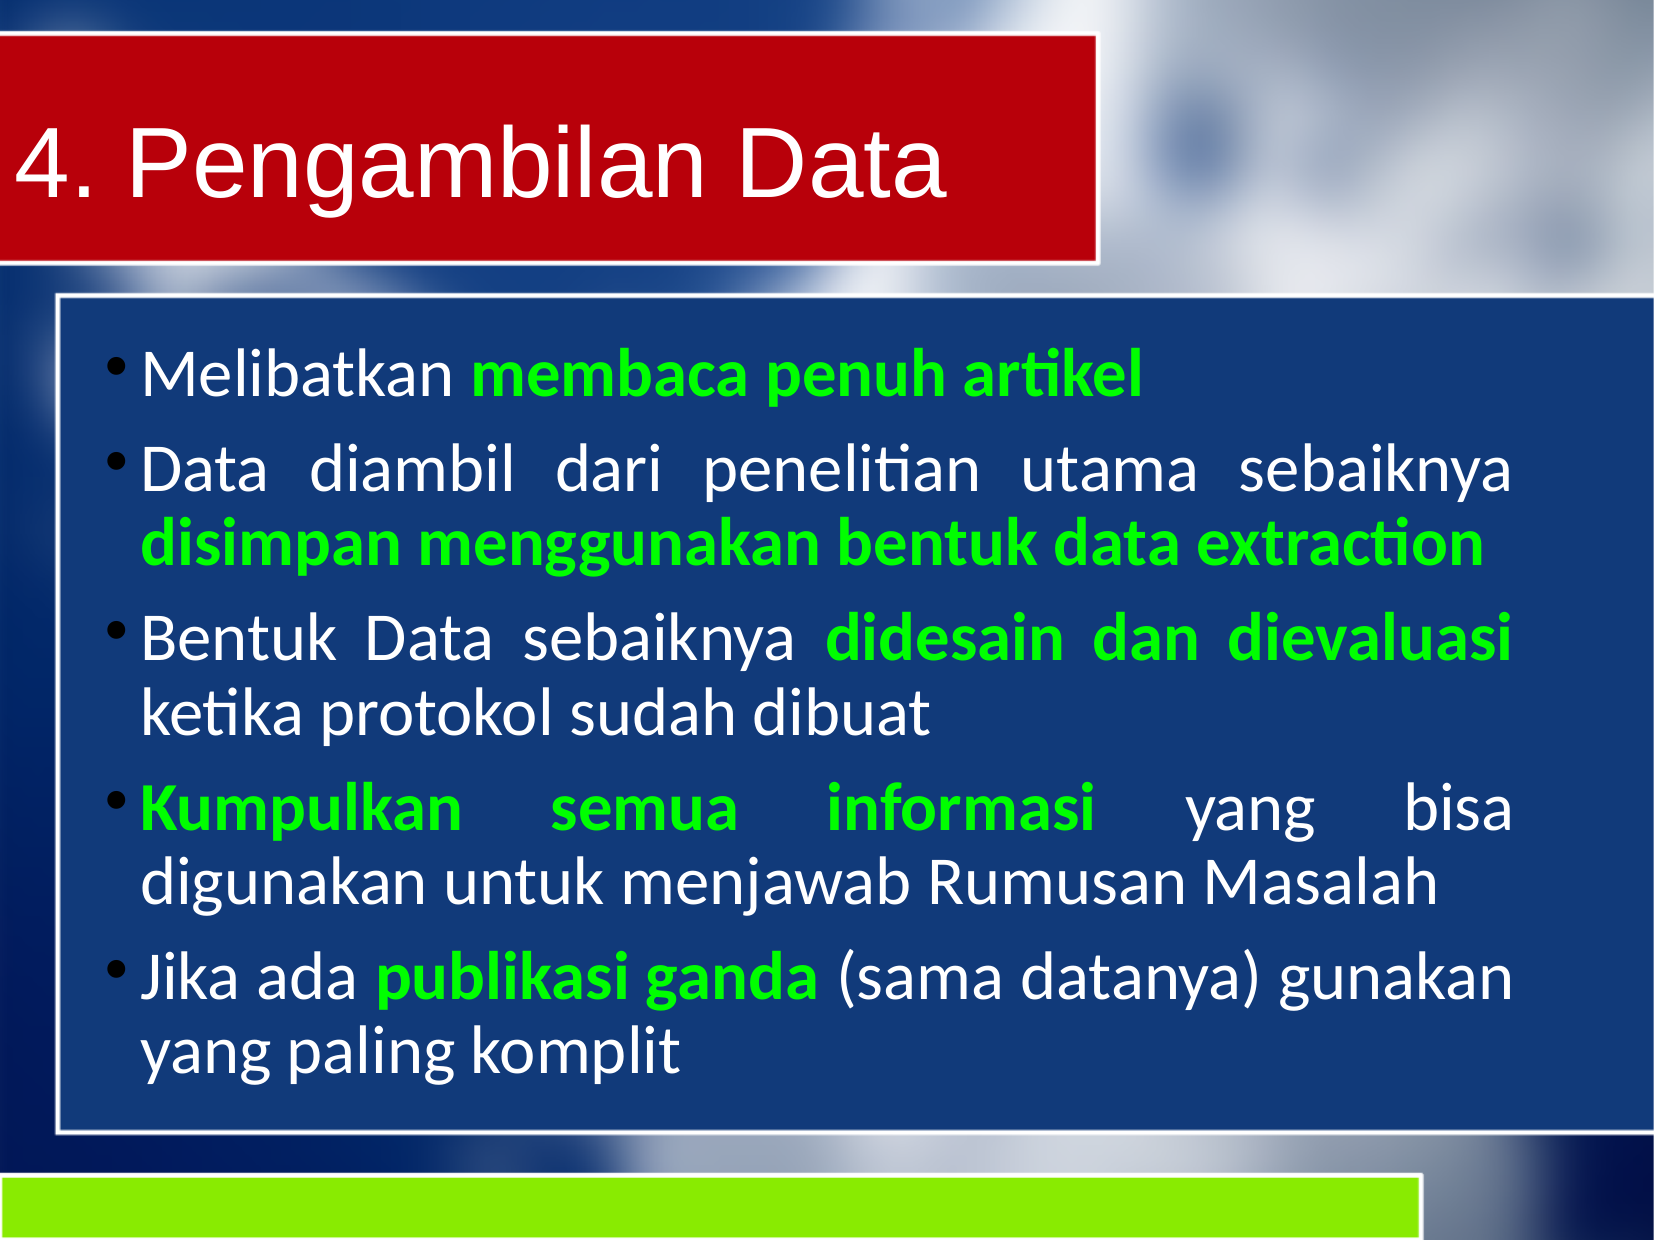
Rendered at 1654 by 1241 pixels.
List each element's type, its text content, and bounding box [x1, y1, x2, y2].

text_box Melibatkan membaca penuh artikel Data diambil dari penelitian utama sebaiknya disimpan menggunakan bentuk data extraction Bentuk Data sebaiknya didesain dan dievaluasi ketika protokol sudah dibuat Kumpulkan semua informasi yang bisa digunakan untuk menjawab Rumusan Masalah Jika ada publikasi ganda (sama datanya) gunakan yang paling komplit [89, 329, 1530, 985]
text_box 4. Pengambilan Data [0, 90, 1035, 217]
picture [0, 0, 1654, 1240]
